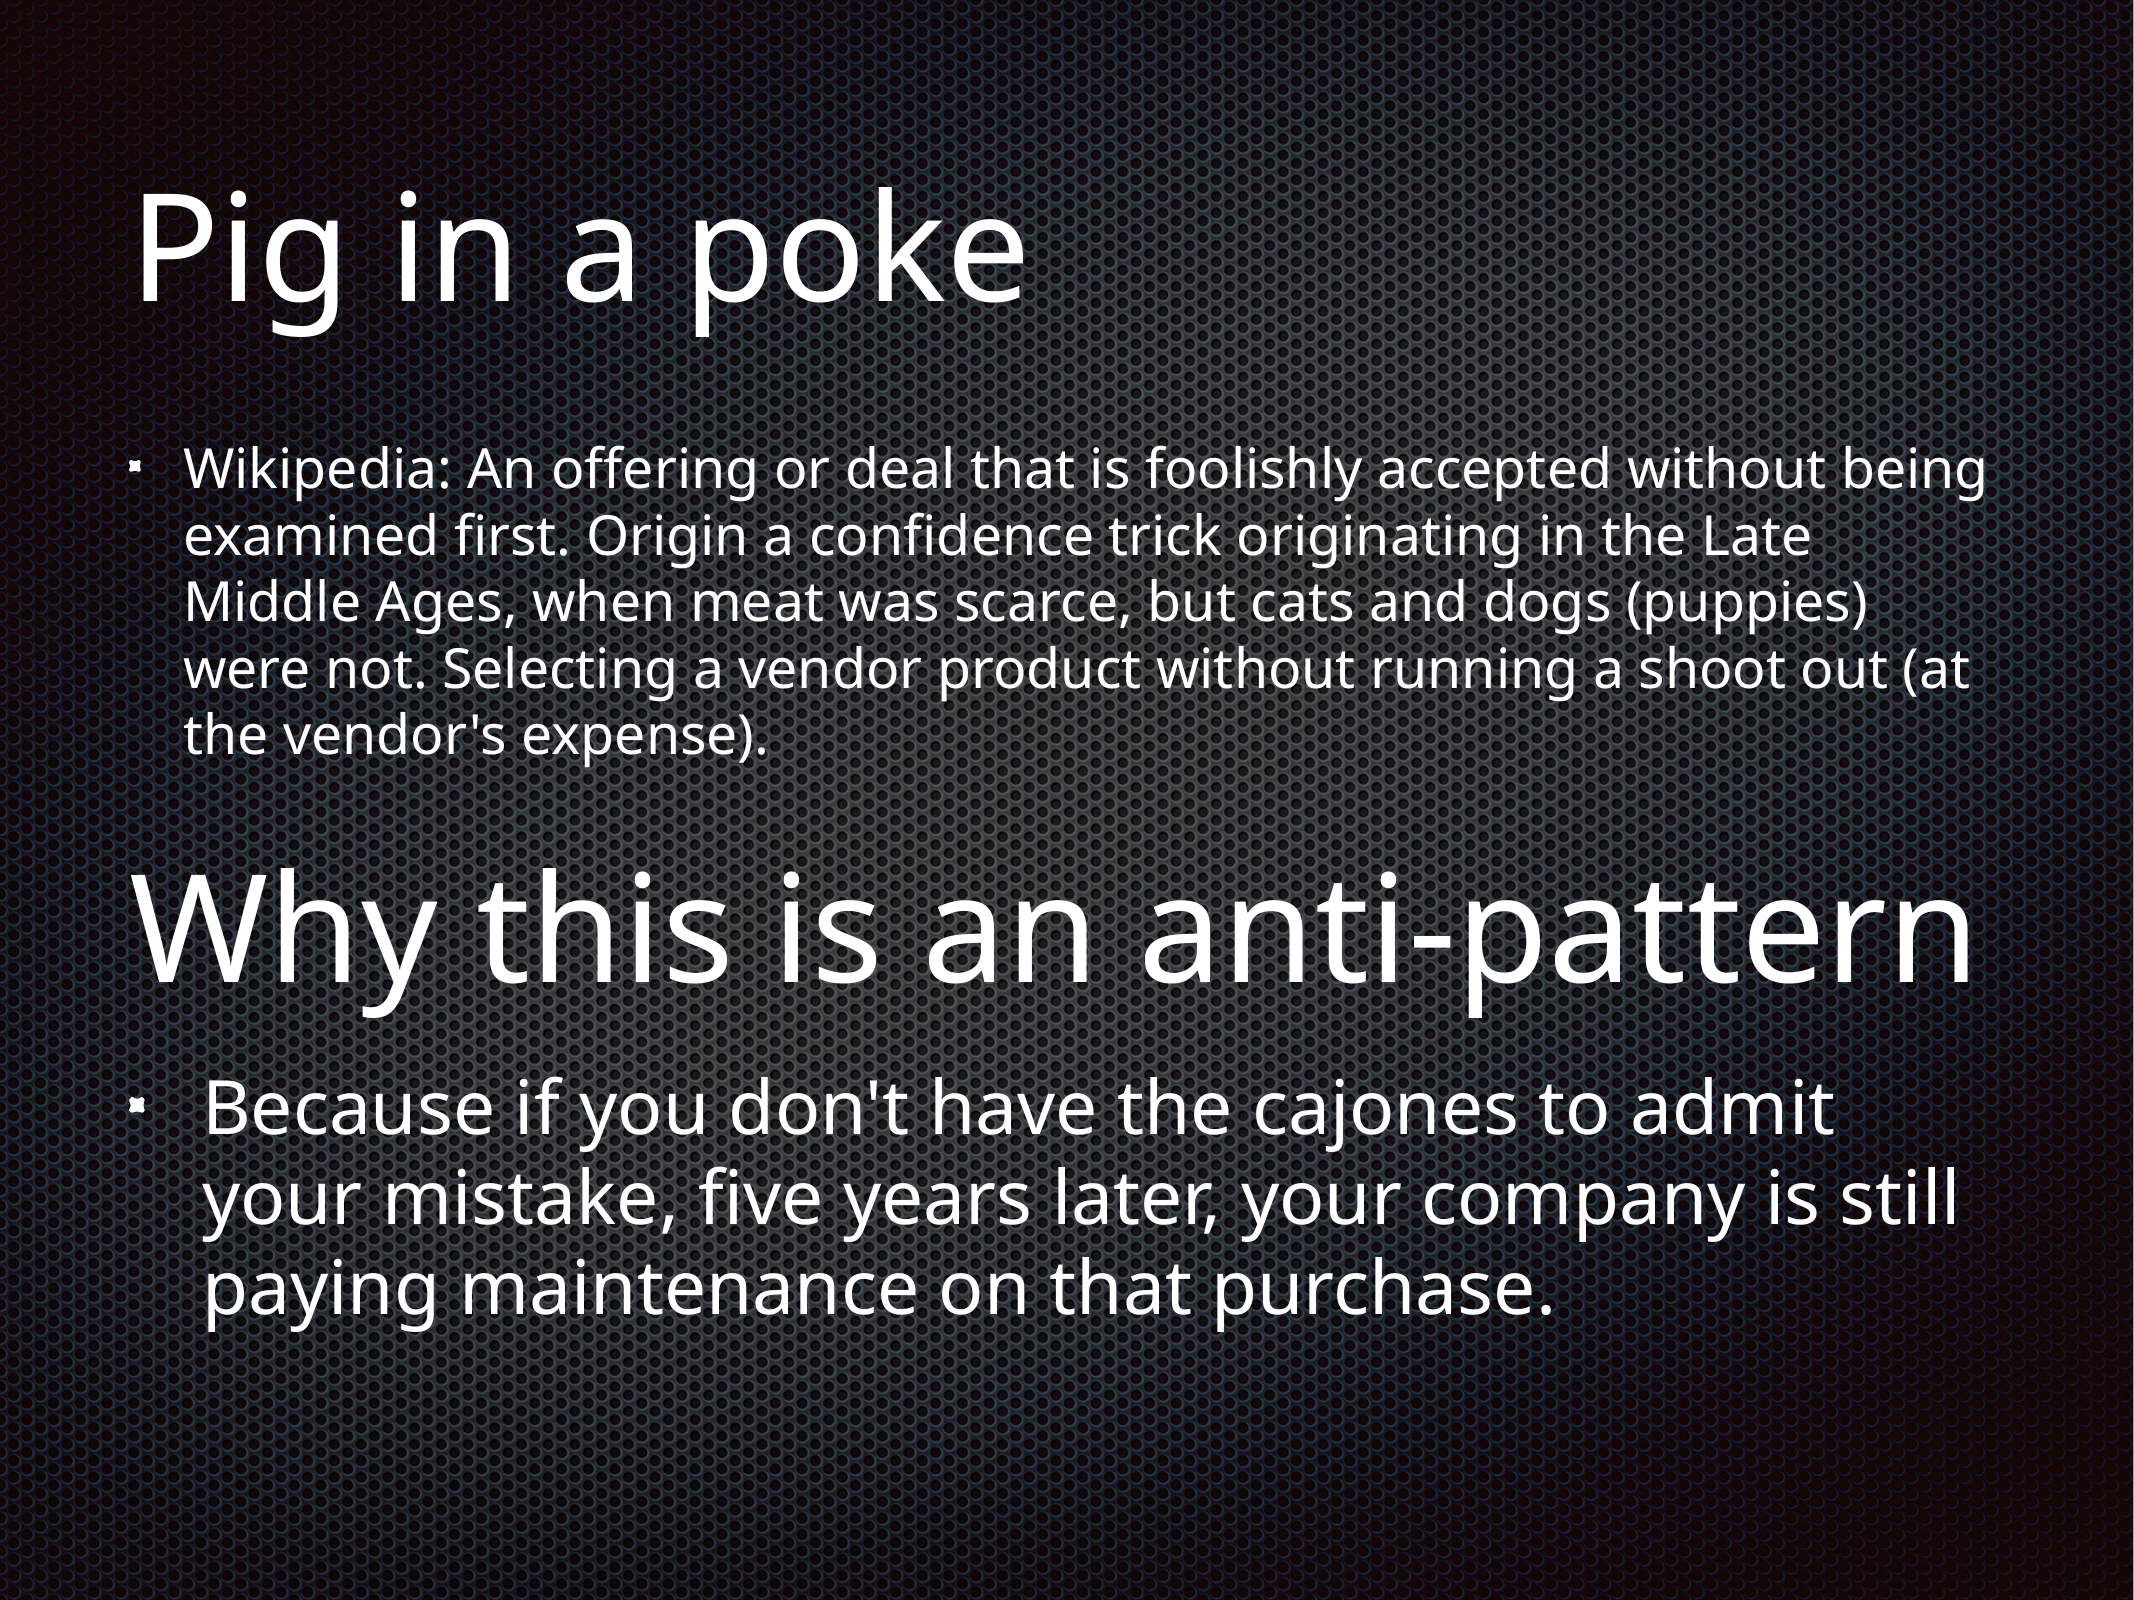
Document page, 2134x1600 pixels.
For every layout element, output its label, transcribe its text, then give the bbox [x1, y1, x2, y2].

text_box Because if you don't have the cajones to admit your mistake, five years later, your company is still paying maintenance on that purchase. [129, 1040, 2005, 1349]
text_box Why this is an anti-pattern [129, 787, 2005, 1040]
title Pig in a poke [128, 41, 2005, 443]
picture [0, 0, 2134, 1600]
list Wikipedia: An offering or deal that is foolishly accepted without being examined first. Origin a confidence trick originating in the Late Middle Ages, when meat was scarce, but cats and dogs (puppies) were not. Selecting a vendor product without running a shoot out (at the vendor's expense). [128, 444, 2005, 754]
